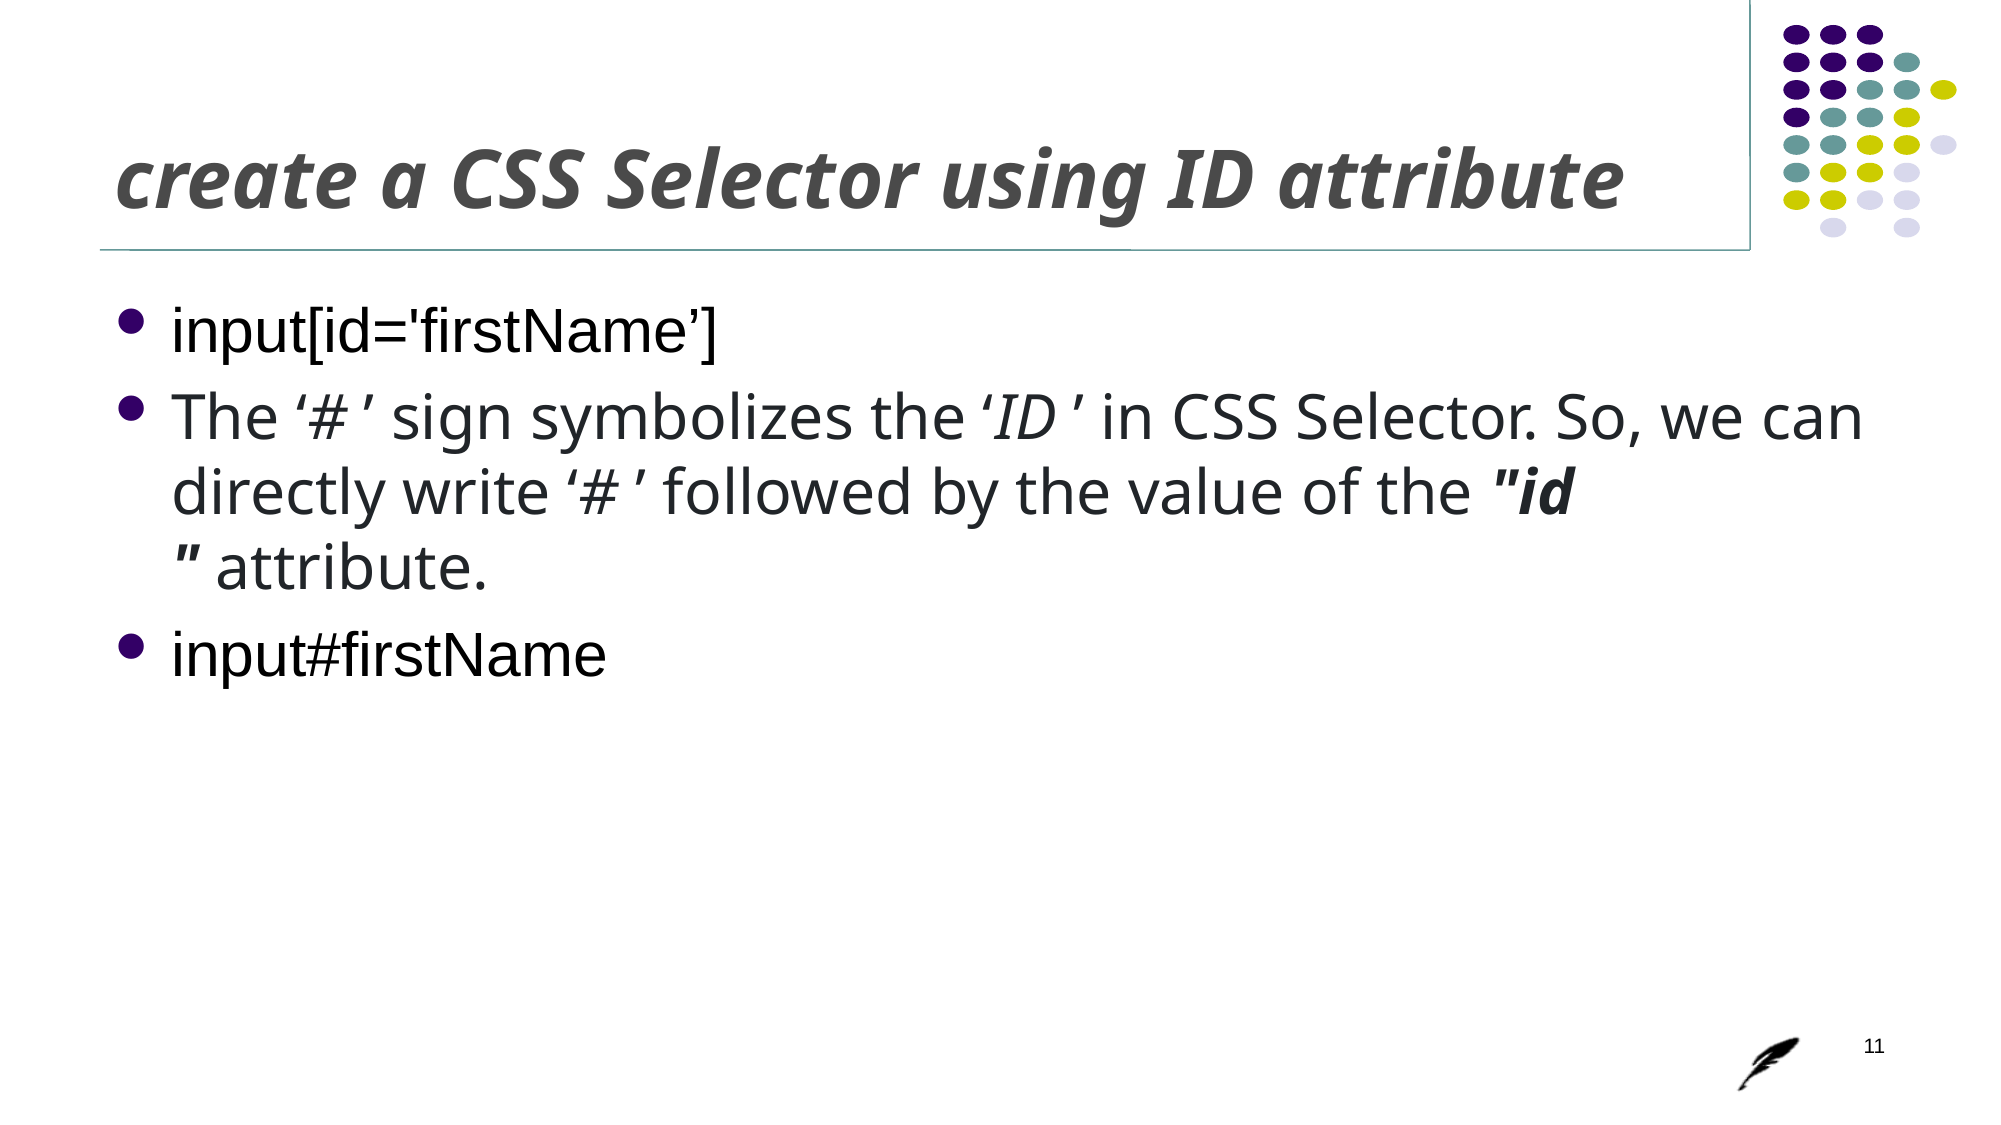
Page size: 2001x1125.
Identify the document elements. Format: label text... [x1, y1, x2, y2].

list input[id='firstName’] The ‘# ’ sign symbolizes the ‘ID ’ in CSS Selector. So, we can directly write ‘# ’ followed by the value of the "id " attribute. input#firstName [99, 282, 1900, 1006]
slide_number 11 [1433, 1025, 1900, 1100]
title create a CSS Selector using ID attribute [99, 20, 1750, 233]
